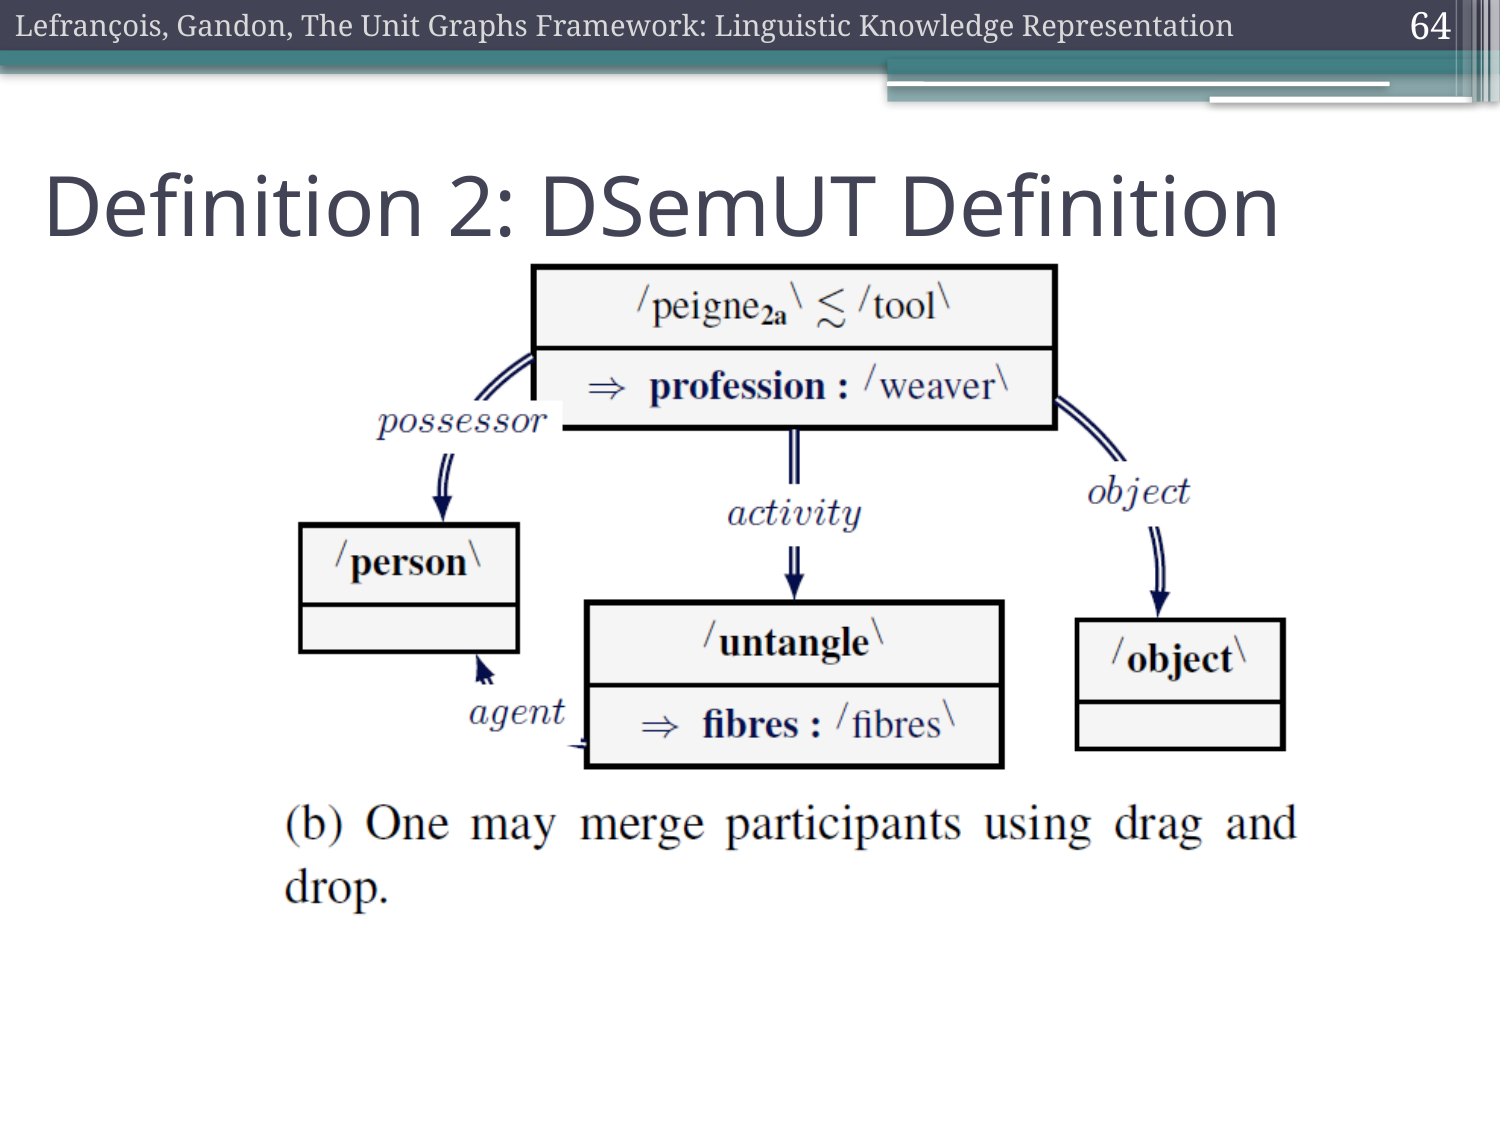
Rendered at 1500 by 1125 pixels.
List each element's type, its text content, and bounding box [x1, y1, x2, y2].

slide_number 64 [1341, 50, 1466, 61]
text_box Definition 2: DSemUT Definition [27, 114, 1378, 291]
picture [268, 255, 1306, 918]
text_box Lefrançois, Gandon, The Unit Graphs Framework: Linguistic Knowledge Representation [0, 0, 1500, 50]
